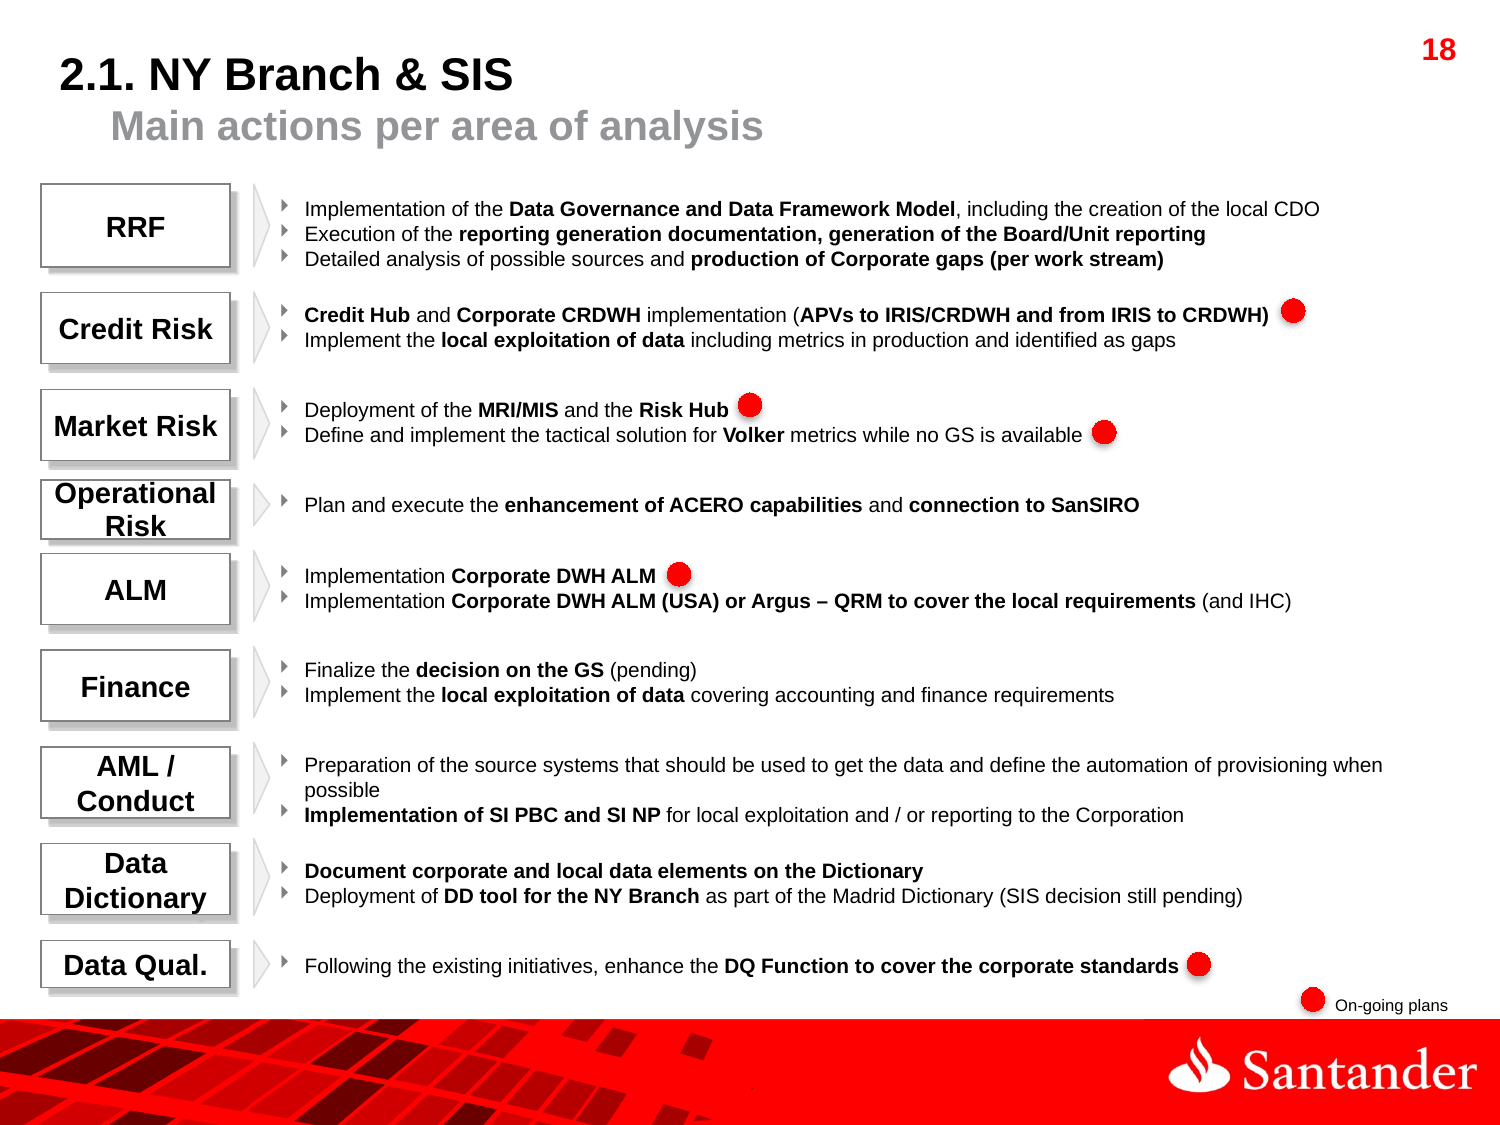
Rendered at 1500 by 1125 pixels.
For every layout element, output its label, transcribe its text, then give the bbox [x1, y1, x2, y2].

text_box [253, 742, 270, 814]
text_box [253, 940, 270, 988]
text_box AML / Conduct [41, 746, 231, 818]
text_box [1281, 298, 1306, 323]
text_box [253, 484, 270, 526]
text_box ALM [41, 553, 231, 625]
text_box [253, 387, 270, 459]
picture [0, 1019, 1500, 1125]
text_box Market Risk [41, 389, 231, 461]
text_box Operational Risk [41, 479, 231, 539]
text_box Data Qual. [41, 940, 231, 988]
text_box Implementation Corporate DWH ALM Implementation Corporate DWH ALM (USA) or Argus – QRM to cover the local requirements (and IHC) [269, 550, 1459, 622]
text_box [1187, 952, 1211, 976]
text_box Credit Hub and Corporate CRDWH implementation (APVs to IRIS/CRDWH and from IRIS to CRDWH) Implement the local exploitation of data including metrics in production and identified as gaps [269, 290, 1459, 362]
text_box On-going plans [1287, 987, 1489, 1023]
text_box Plan and execute the enhancement of ACERO capabilities and connection to SanSIRO [269, 479, 1459, 522]
text_box [1092, 420, 1117, 444]
text_box [253, 838, 270, 916]
text_box [253, 291, 270, 363]
text_box [667, 562, 691, 587]
text_box [253, 646, 270, 718]
text_box Document corporate and local data elements on the Dictionary Deployment of DD tool for the NY Branch as part of the Madrid Dictionary (SIS decision still pending) [269, 845, 1459, 917]
text_box Implementation of the Data Governance and Data Framework Model, including the creation of the local CDO Execution of the reporting generation documentation, generation of the Board/Unit reporting Detailed analysis of possible sources and production of Corporate gaps (per work stream) [269, 184, 1459, 267]
text_box Preparation of the source systems that should be used to get the data and define the automation of provisioning when possible Implementation of SI PBC and SI NP for local exploitation and / or reporting to the Corporation [269, 739, 1459, 811]
text_box [738, 392, 762, 417]
text_box Following the existing initiatives, enhance the DQ Function to cover the corporate standards [269, 940, 1459, 988]
text_box 2.1. NY Branch & SIS Main actions per area of analysis [44, 43, 1439, 149]
text_box [1301, 987, 1325, 1012]
text_box Finance [41, 650, 231, 722]
text_box Deployment of the MRI/MIS and the Risk Hub Define and implement the tactical solution for Volker metrics while no GS is available [269, 385, 1459, 457]
text_box Credit Risk [41, 292, 231, 364]
text_box Data Dictionary [41, 843, 231, 915]
text_box Finalize the decision on the GS (pending) Implement the local exploitation of data covering accounting and finance requirements [269, 645, 1459, 716]
text_box [253, 184, 270, 267]
text_box [253, 550, 270, 622]
text_box RRF [41, 184, 231, 267]
